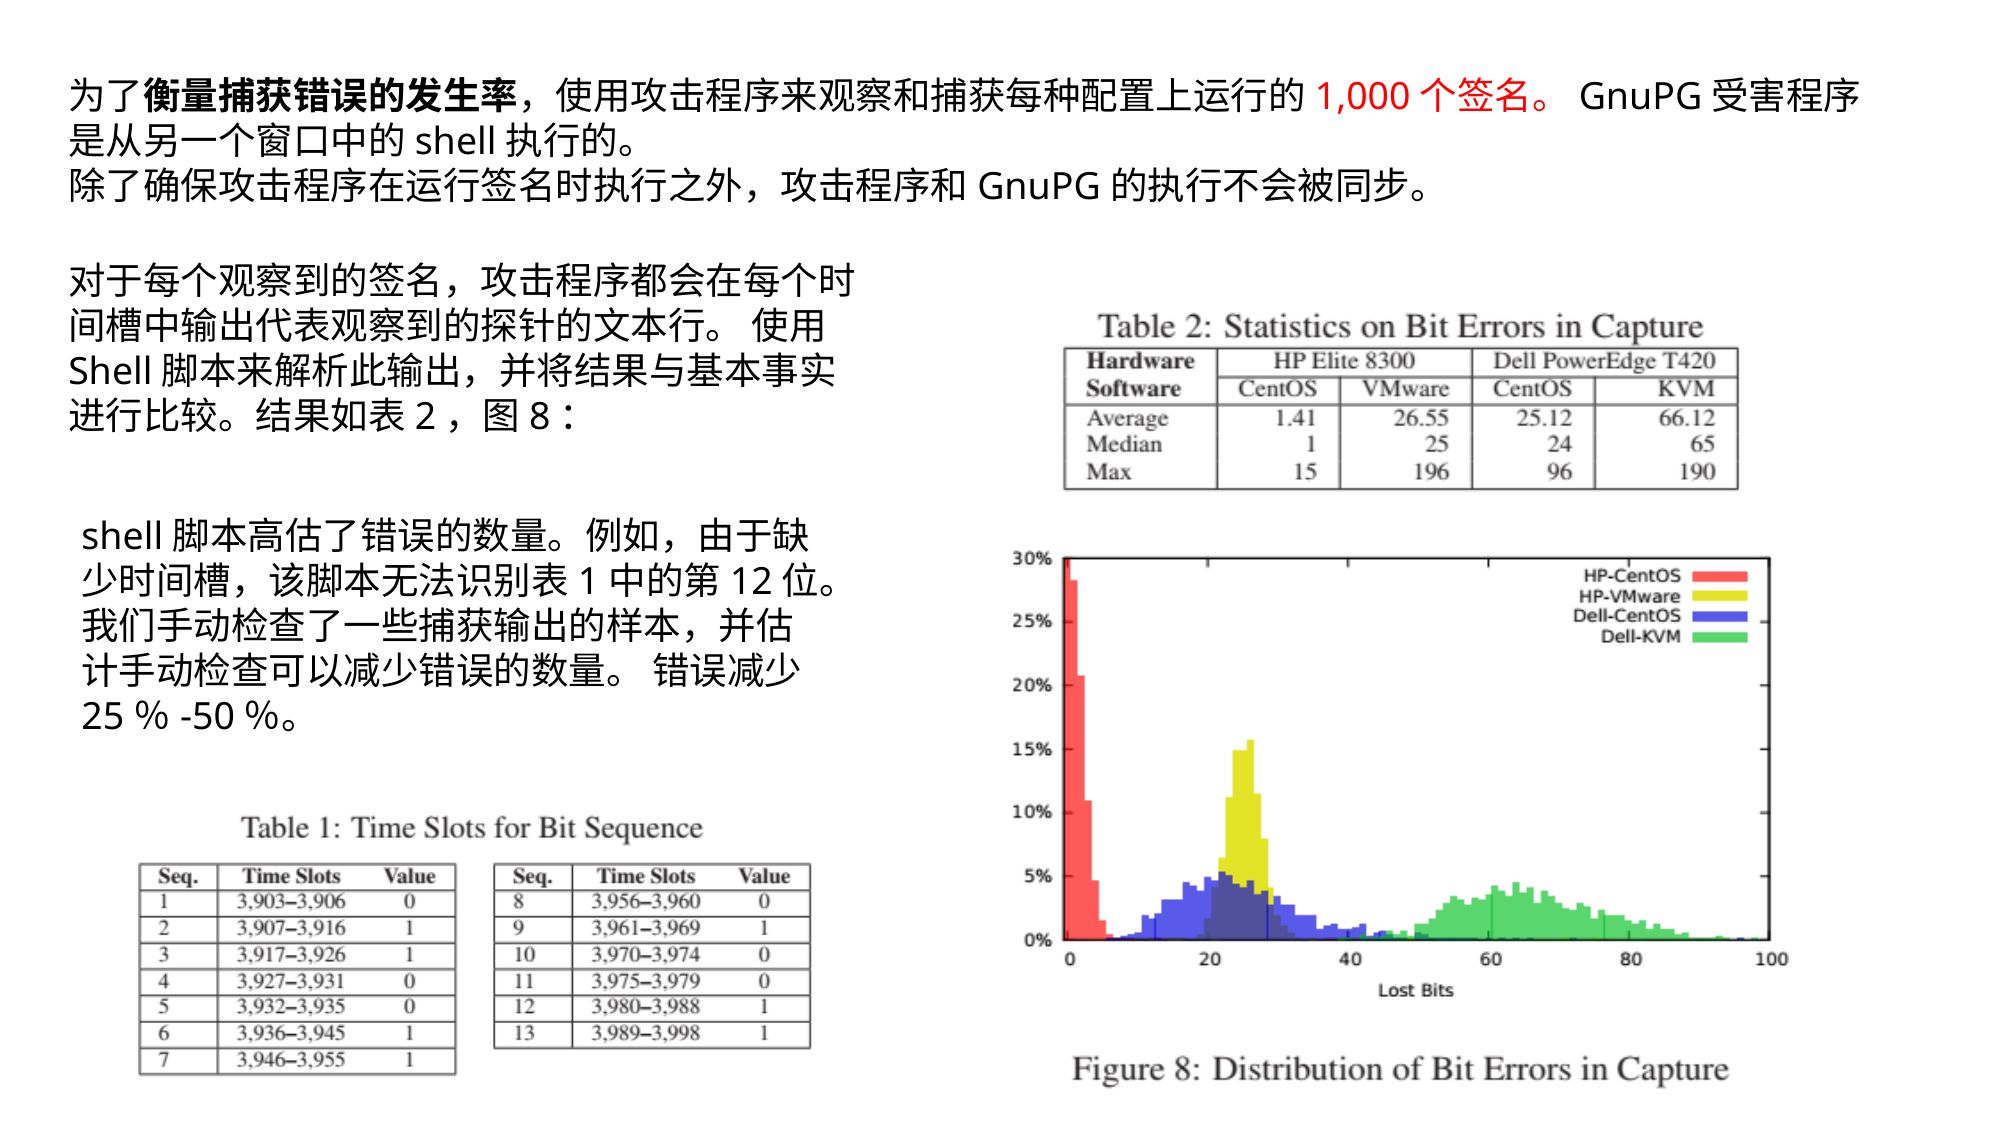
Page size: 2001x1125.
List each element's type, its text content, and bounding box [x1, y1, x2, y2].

picture [79, 772, 827, 1103]
text_box 对于每个观察到的签名，攻击程序都会在每个时间槽中输出代表观察到的探针的文本行。 使用Shell脚本来解析此输出，并将结果与基本事实进行比较。结果如表2，图8： [53, 249, 881, 445]
text_box shell脚本高估了错误的数量。例如，由于缺少时间槽，该脚本无法识别表1中的第12位。我们手动检查了一些捕获输出的样本，并估计手动检查可以减少错误的数量。 错误减少25％-50％。 [66, 504, 840, 745]
picture [1012, 289, 1814, 1125]
text_box 为了衡量捕获错误的发生率，使用攻击程序来观察和捕获每种配置上运行的1,000个签名。GnuPG受害程序是从另一个窗口中的shell执行的。 除了确保攻击程序在运行签名时执行之外，攻击程序和GnuPG的执行不会被同步。 [53, 64, 1896, 214]
